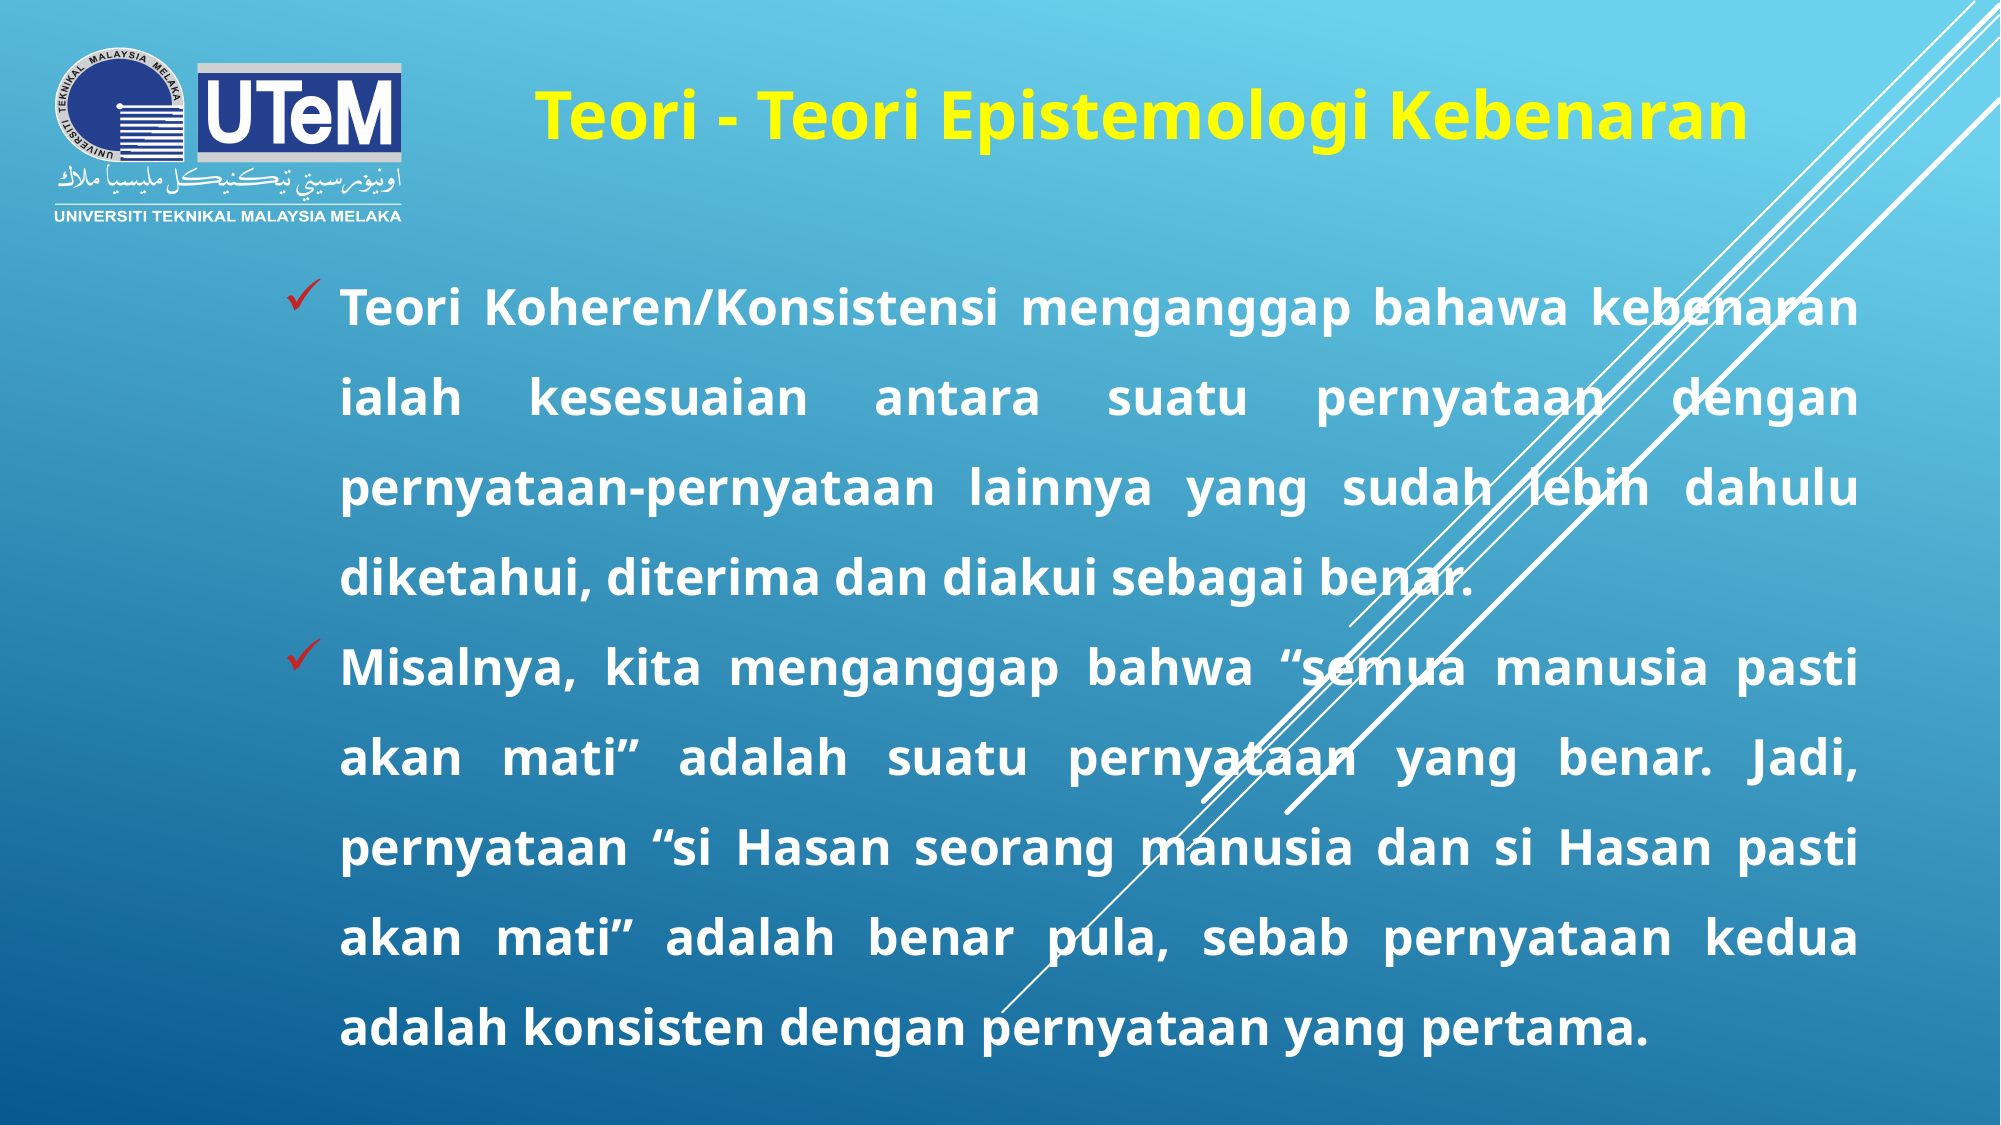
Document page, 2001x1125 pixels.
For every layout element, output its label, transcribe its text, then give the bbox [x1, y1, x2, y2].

text_box Teori Koheren/Konsistensi menganggap bahawa kebenaran ialah kesesuaian antara suatu pernyataan dengan pernyataan-pernyataan lainnya yang sudah lebih dahulu diketahui, diterima dan diakui sebagai benar. Misalnya, kita menganggap bahwa “semua manusia pasti akan mati” adalah suatu pernyataan yang benar. Jadi, pernyataan “si Hasan seorang manusia dan si Hasan pasti akan mati” adalah benar pula, sebab pernyataan kedua adalah konsisten dengan pernyataan yang pertama. [268, 238, 1876, 1064]
picture [37, 33, 411, 239]
text_box Teori - Teori Epistemologi Kebenaran [481, 65, 1805, 160]
